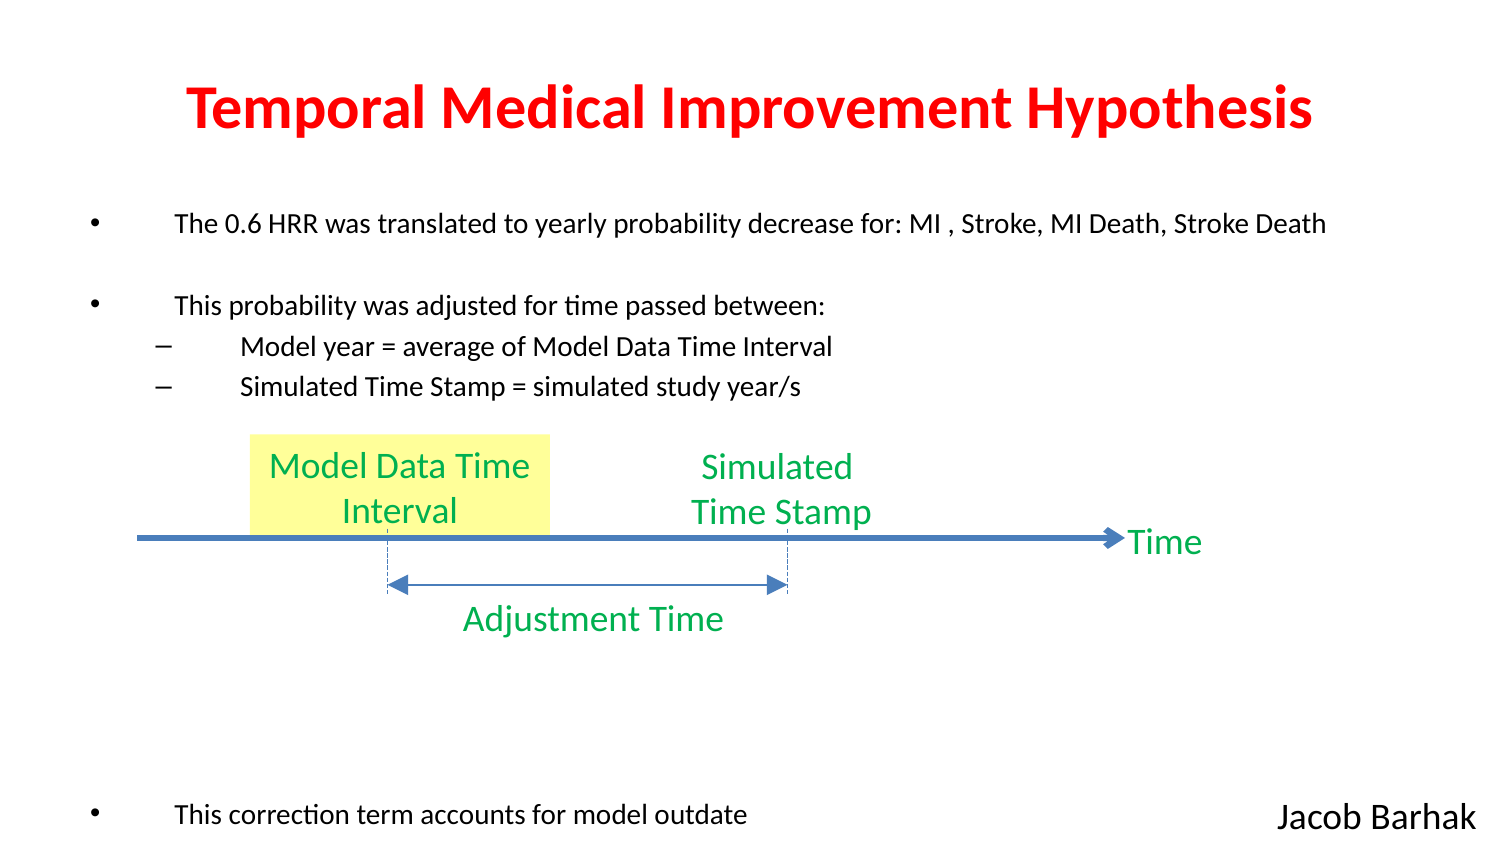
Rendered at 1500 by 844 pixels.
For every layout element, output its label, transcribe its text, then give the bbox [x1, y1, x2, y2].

text_box Adjustment Time [412, 594, 775, 646]
text_box Simulated Time Stamp [675, 434, 889, 535]
text_box Model Data Time Interval [248, 432, 552, 535]
title Temporal Medical Improvement Hypothesis [75, 33, 1425, 175]
list The 0.6 HRR was translated to yearly probability decrease for: MI , Stroke, MI Death, Stroke Death This probability was adjusted for time passed between: Model year = average of Model Data Time Interval Simulated Time Stamp = simulated study year/s This correction term accounts for model outdate [75, 196, 1425, 754]
text_box Time [1112, 509, 1388, 569]
